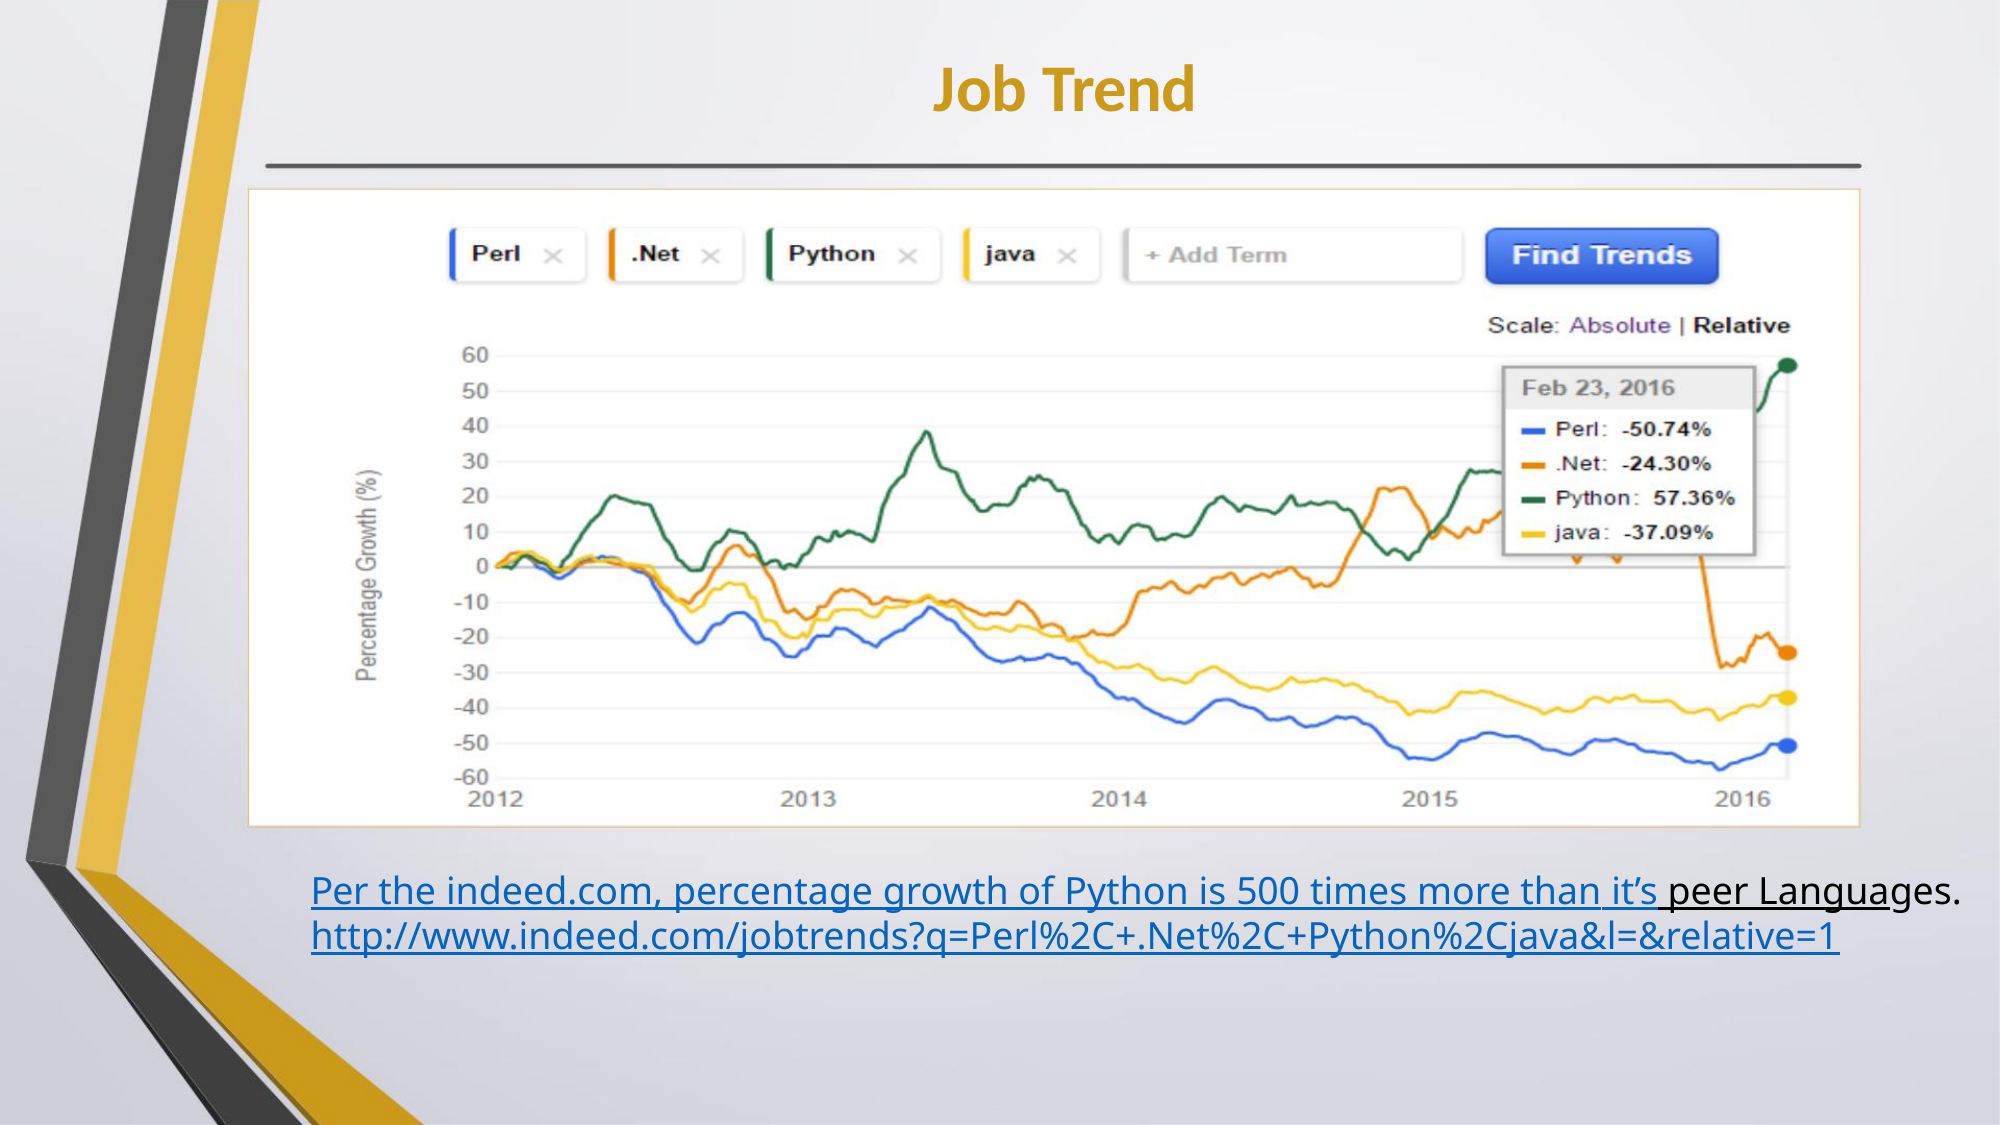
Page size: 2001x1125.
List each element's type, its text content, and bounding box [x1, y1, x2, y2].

text_box Job Trend [933, 43, 1301, 125]
text_box Per the indeed.com, percentage growth of Python is 500 times more than it’s peer Languages. http://www.indeed.com/jobtrends?q=Perl%2C+.Net%2C+Python%2Cjava&l=&relative=1 [310, 872, 1988, 963]
text_box [0, 0, 2000, 1125]
